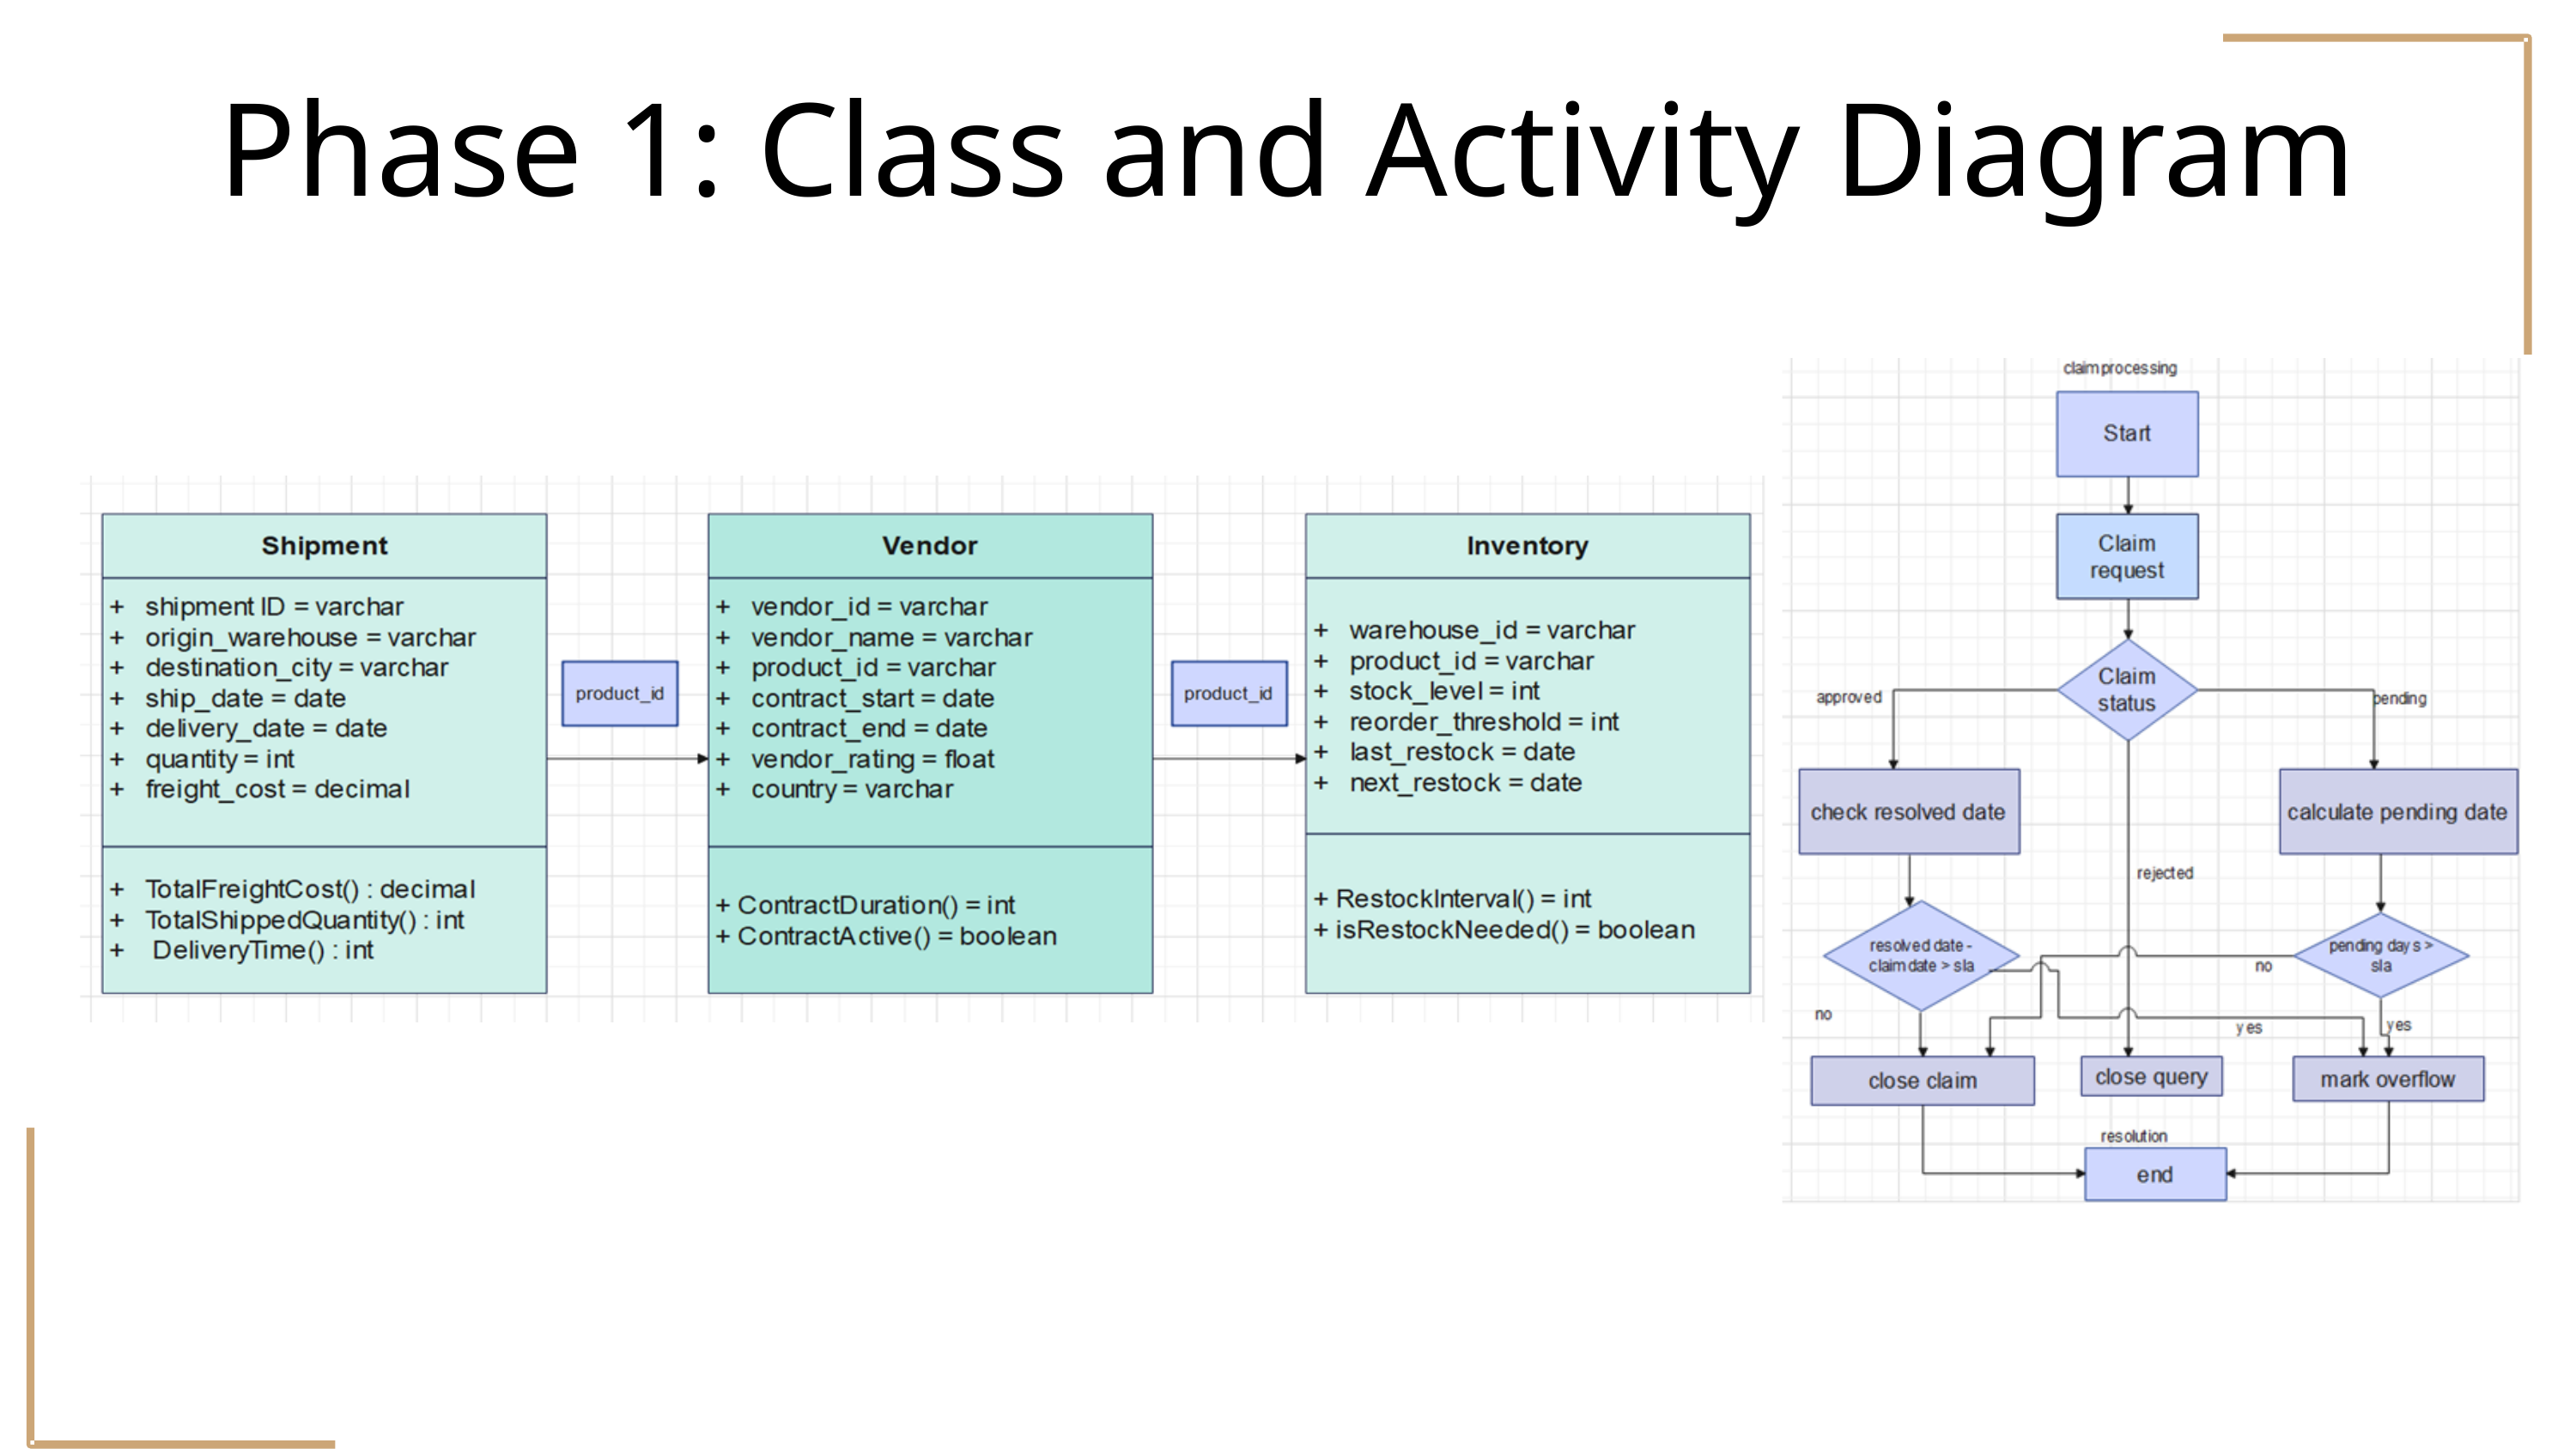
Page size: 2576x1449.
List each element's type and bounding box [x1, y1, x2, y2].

text_box [80, 476, 1782, 1022]
text_box [26, 1123, 340, 1449]
text_box [2502, 33, 2532, 359]
text_box [1782, 366, 2532, 1232]
text_box [79, 0, 2496, 360]
